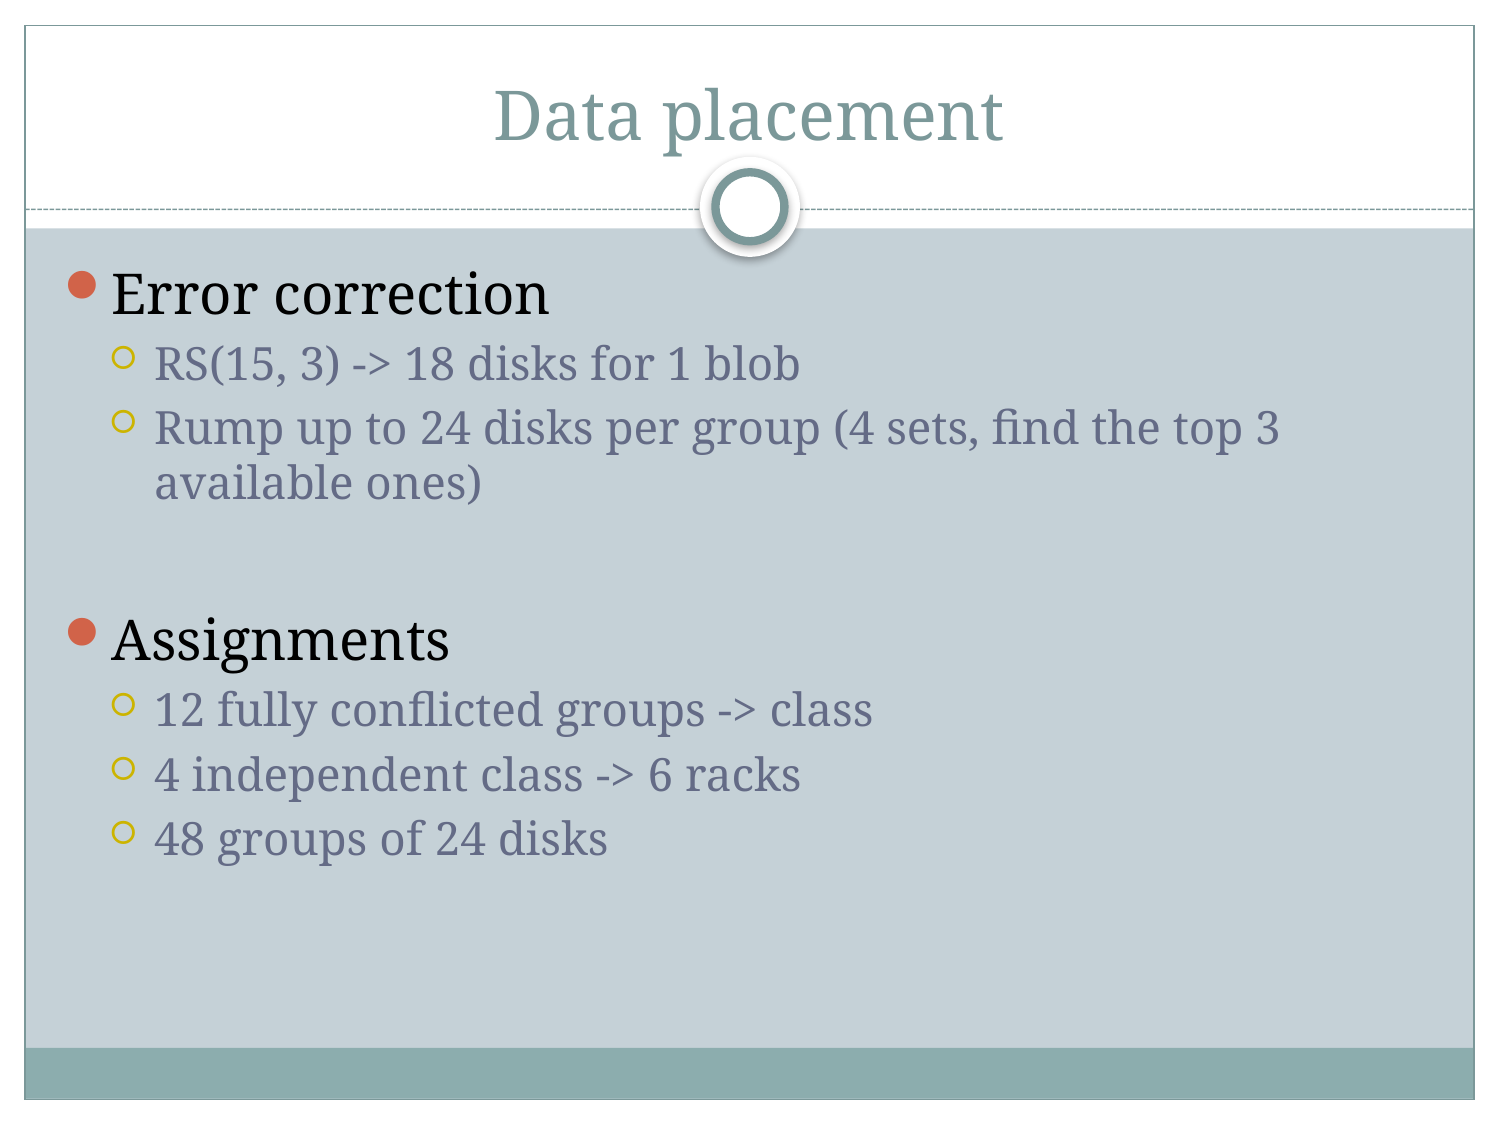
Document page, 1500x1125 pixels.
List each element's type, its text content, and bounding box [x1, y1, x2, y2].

list Error correction RS(15, 3) -> 18 disks for 1 blob Rump up to 24 disks per group (4 sets, find the top 3 available ones) Assignments 12 fully conflicted groups -> class 4 independent class -> 6 racks 48 groups of 24 disks [49, 250, 1445, 1001]
title Data placement [49, 37, 1450, 162]
